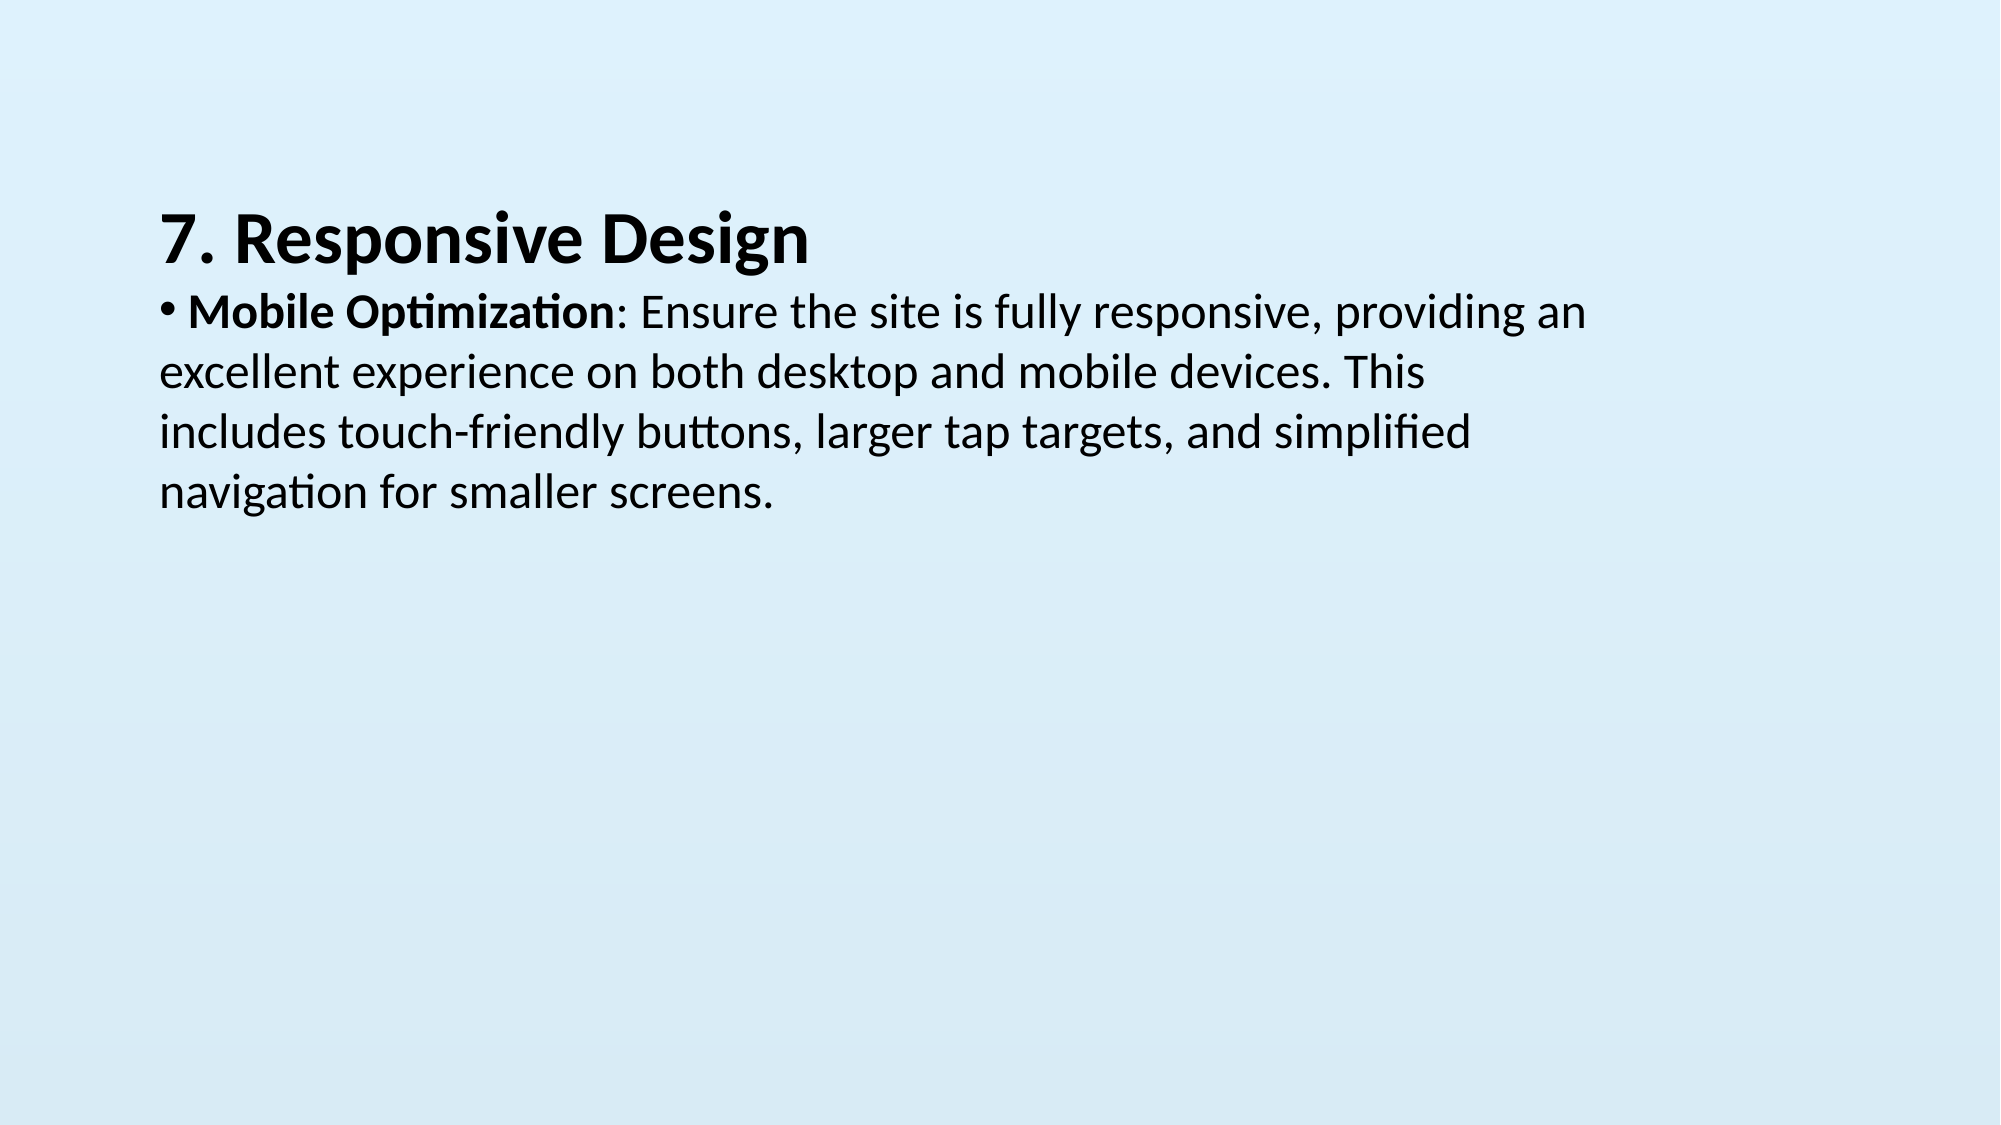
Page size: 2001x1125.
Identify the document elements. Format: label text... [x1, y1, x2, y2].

text_box 7. Responsive Design Mobile Optimization: Ensure the site is fully responsive, providing an excellent experience on both desktop and mobile devices. This includes touch-friendly buttons, larger tap targets, and simplified navigation for smaller screens. [144, 181, 1618, 526]
